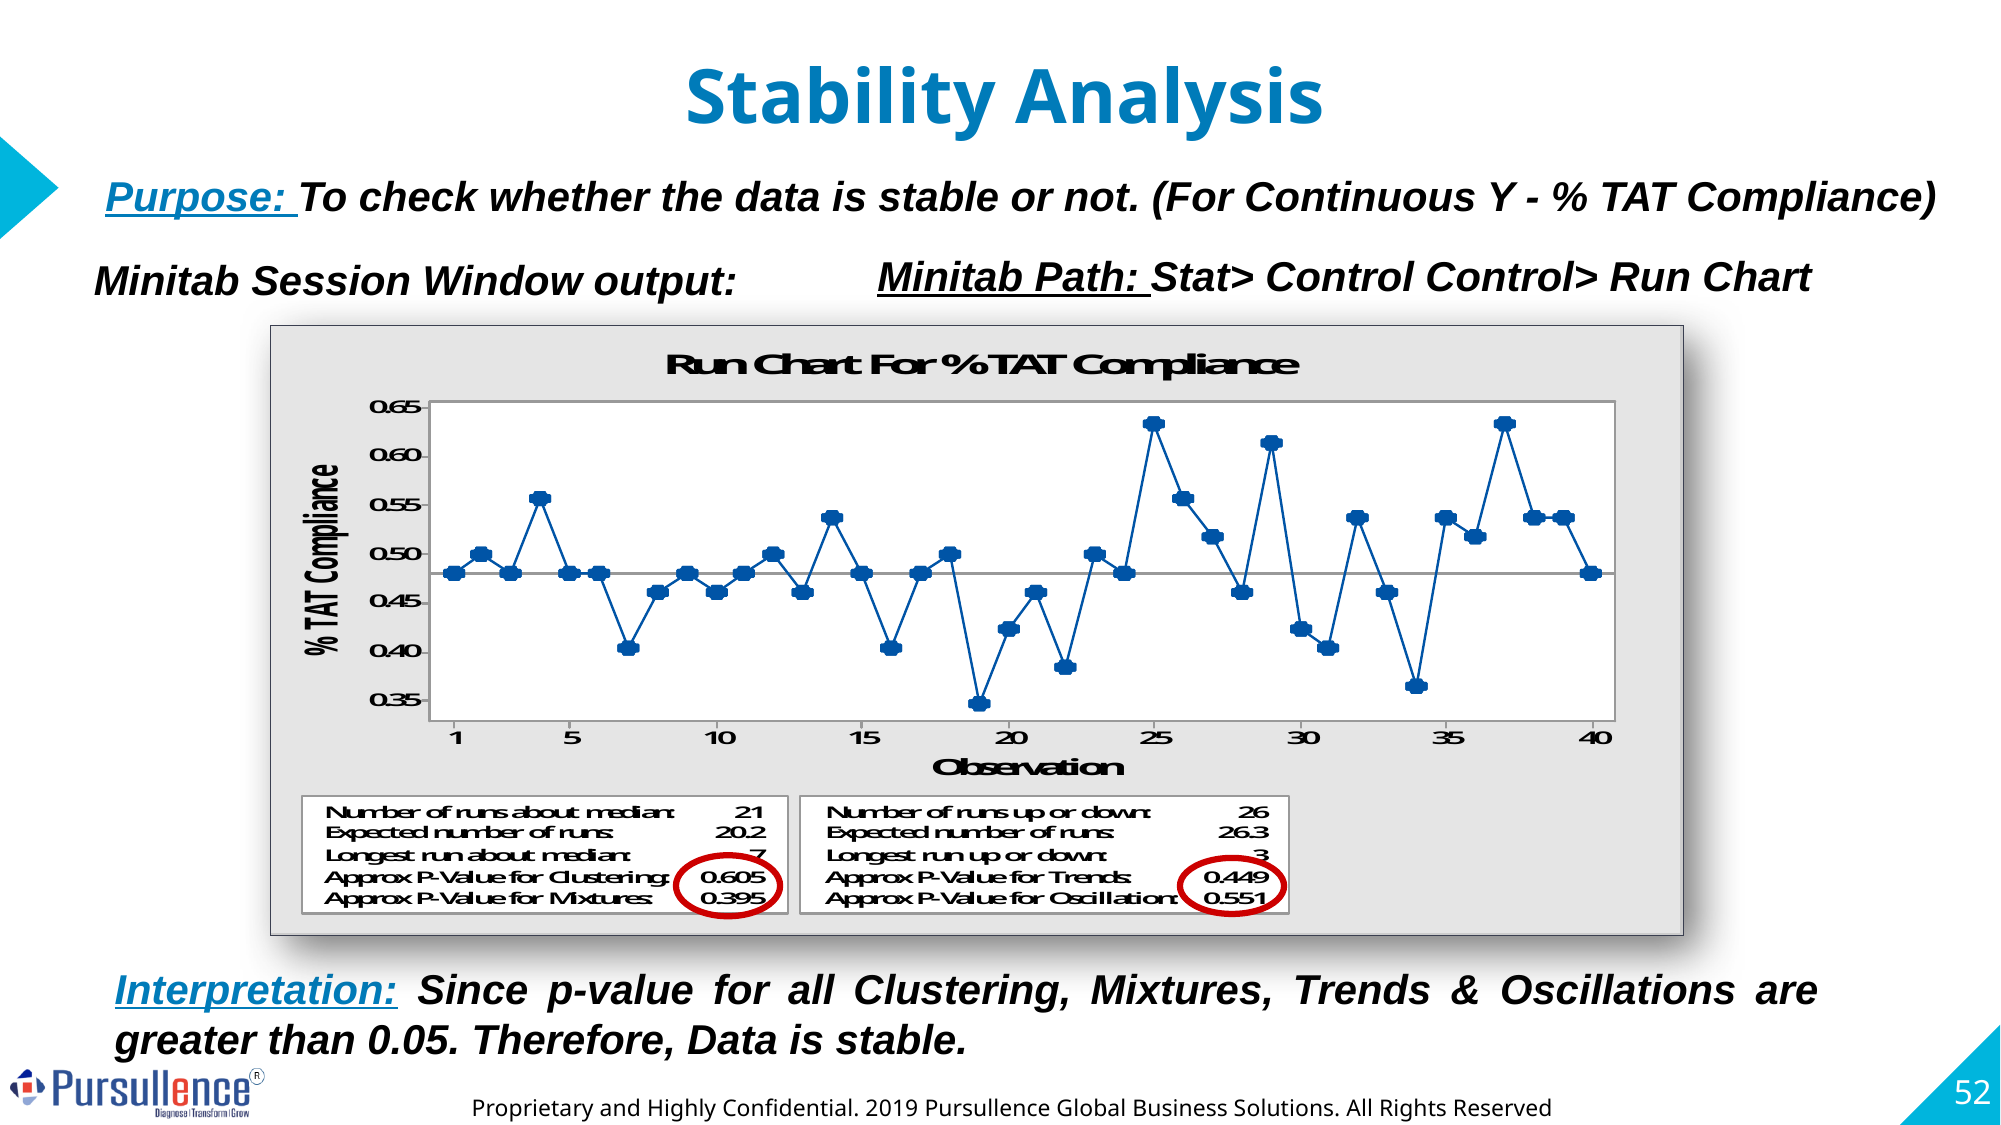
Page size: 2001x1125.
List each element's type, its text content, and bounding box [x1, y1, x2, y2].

picture [0, 1061, 265, 1122]
text_box Proprietary and Highly Confidential. 2019 Pursullence Global Business Solutions. All Rights Reserved [456, 1085, 1734, 1125]
text_box Minitab Session Window output: [79, 246, 862, 311]
text_box Interpretation: Since p-value for all Clustering, Mixtures, Trends & Oscillations are greater than 0.05. Therefore, Data is stable. [99, 955, 1834, 1071]
text_box Stability Analysis [277, 3, 1734, 117]
picture [269, 325, 1685, 937]
text_box Purpose: To check whether the data is stable or not. (For Continuous Y - % TAT Compliance) [90, 162, 2000, 228]
text_box Minitab Path: Stat> Control Control> Run Chart [862, 242, 1892, 308]
slide_number 52 [1891, 1014, 1992, 1117]
